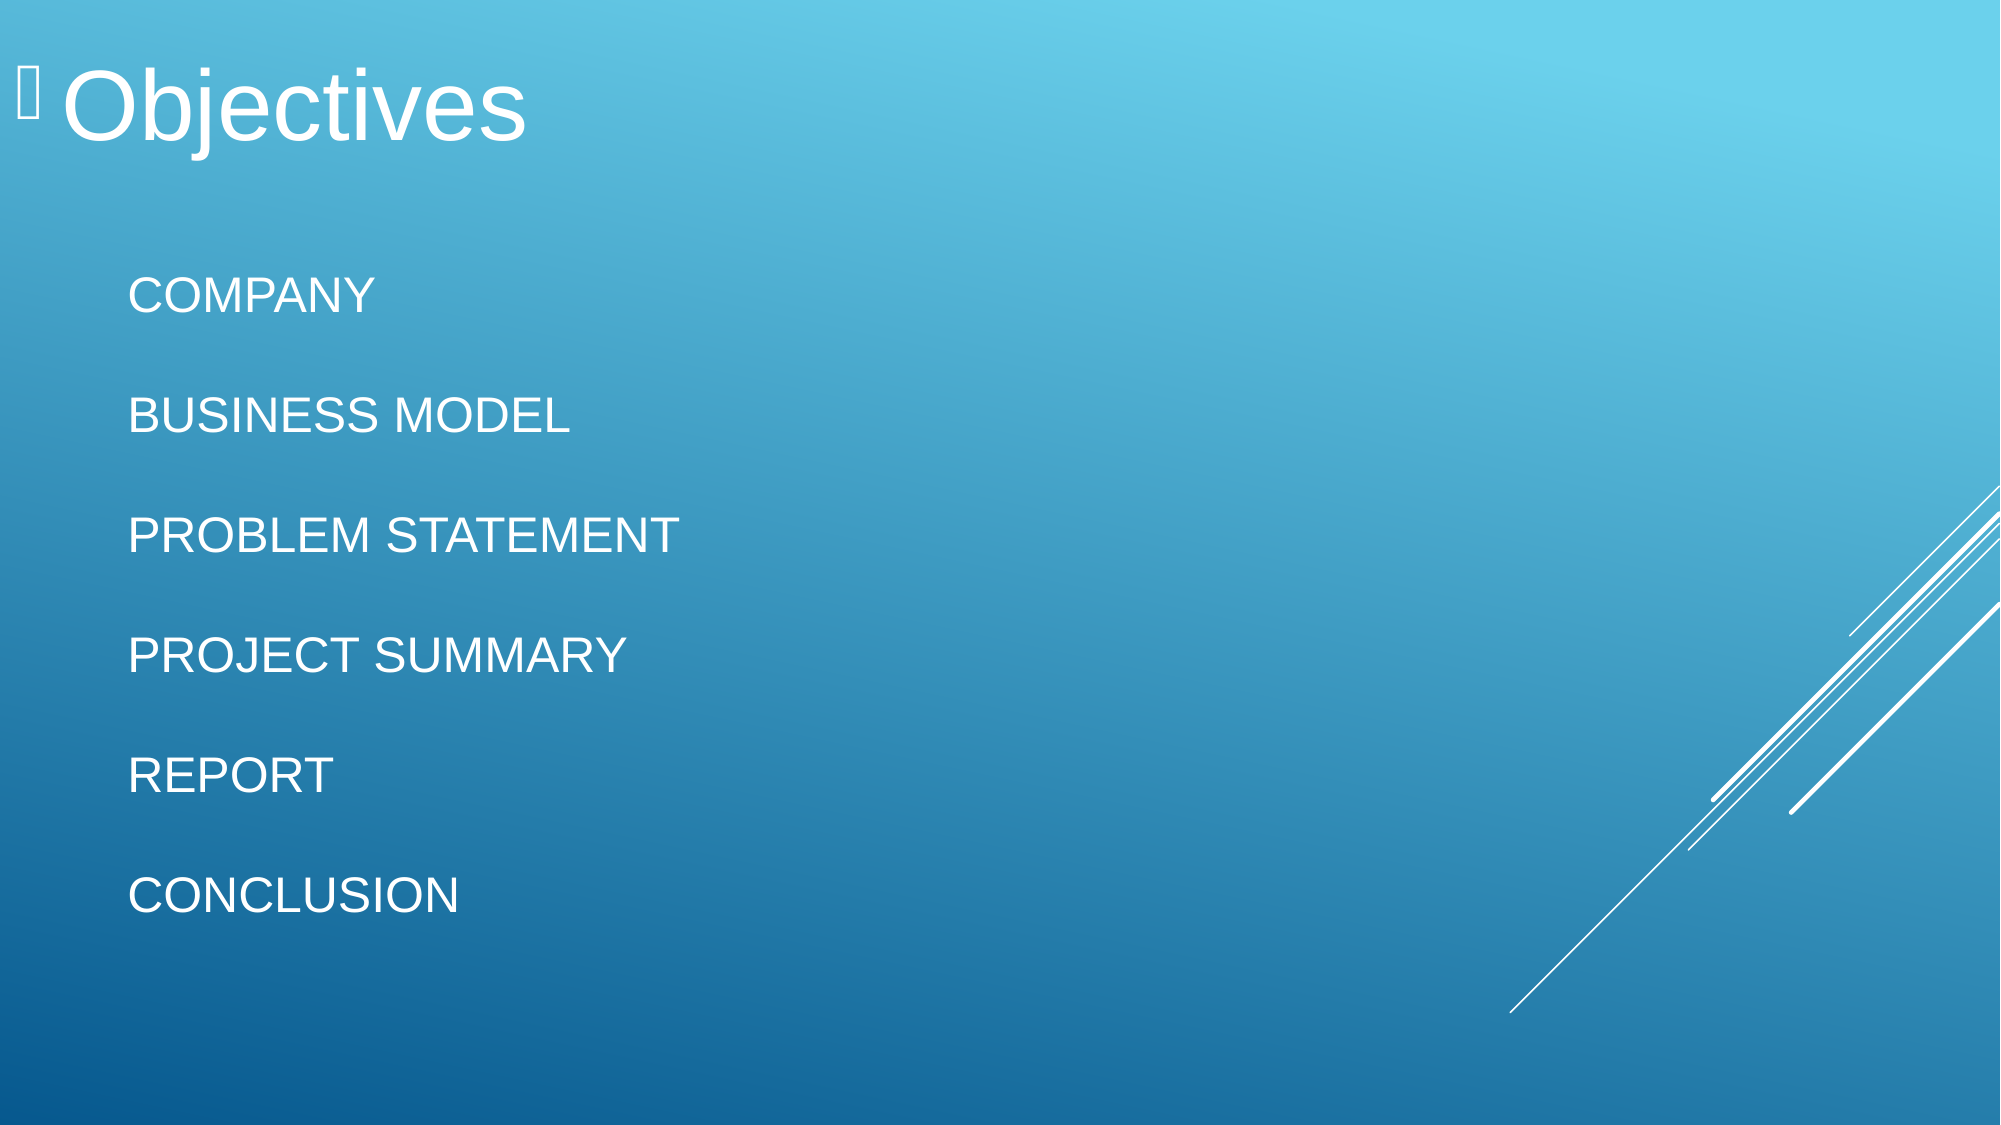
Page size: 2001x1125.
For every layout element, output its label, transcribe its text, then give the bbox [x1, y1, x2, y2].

title Company Business Model Problem Statement Project Summary Report Conclusion [112, 201, 1845, 984]
list Objectives [0, 0, 2000, 201]
